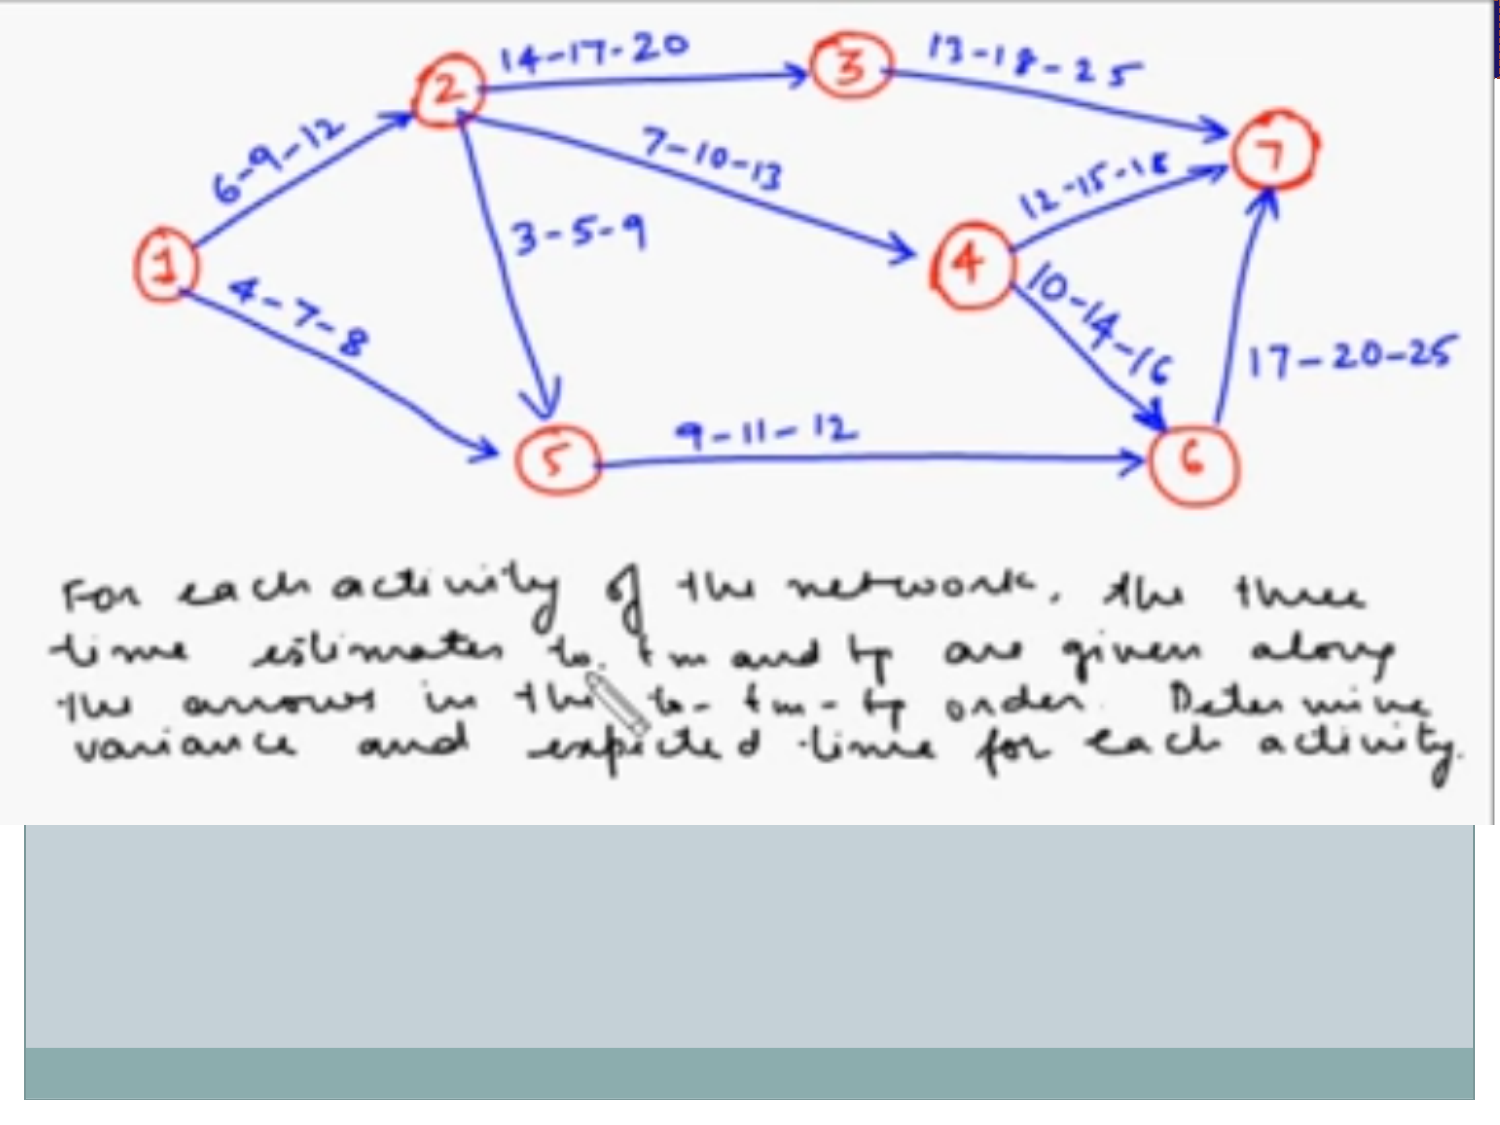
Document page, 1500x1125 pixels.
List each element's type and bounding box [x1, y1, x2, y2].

picture [0, 0, 1495, 826]
